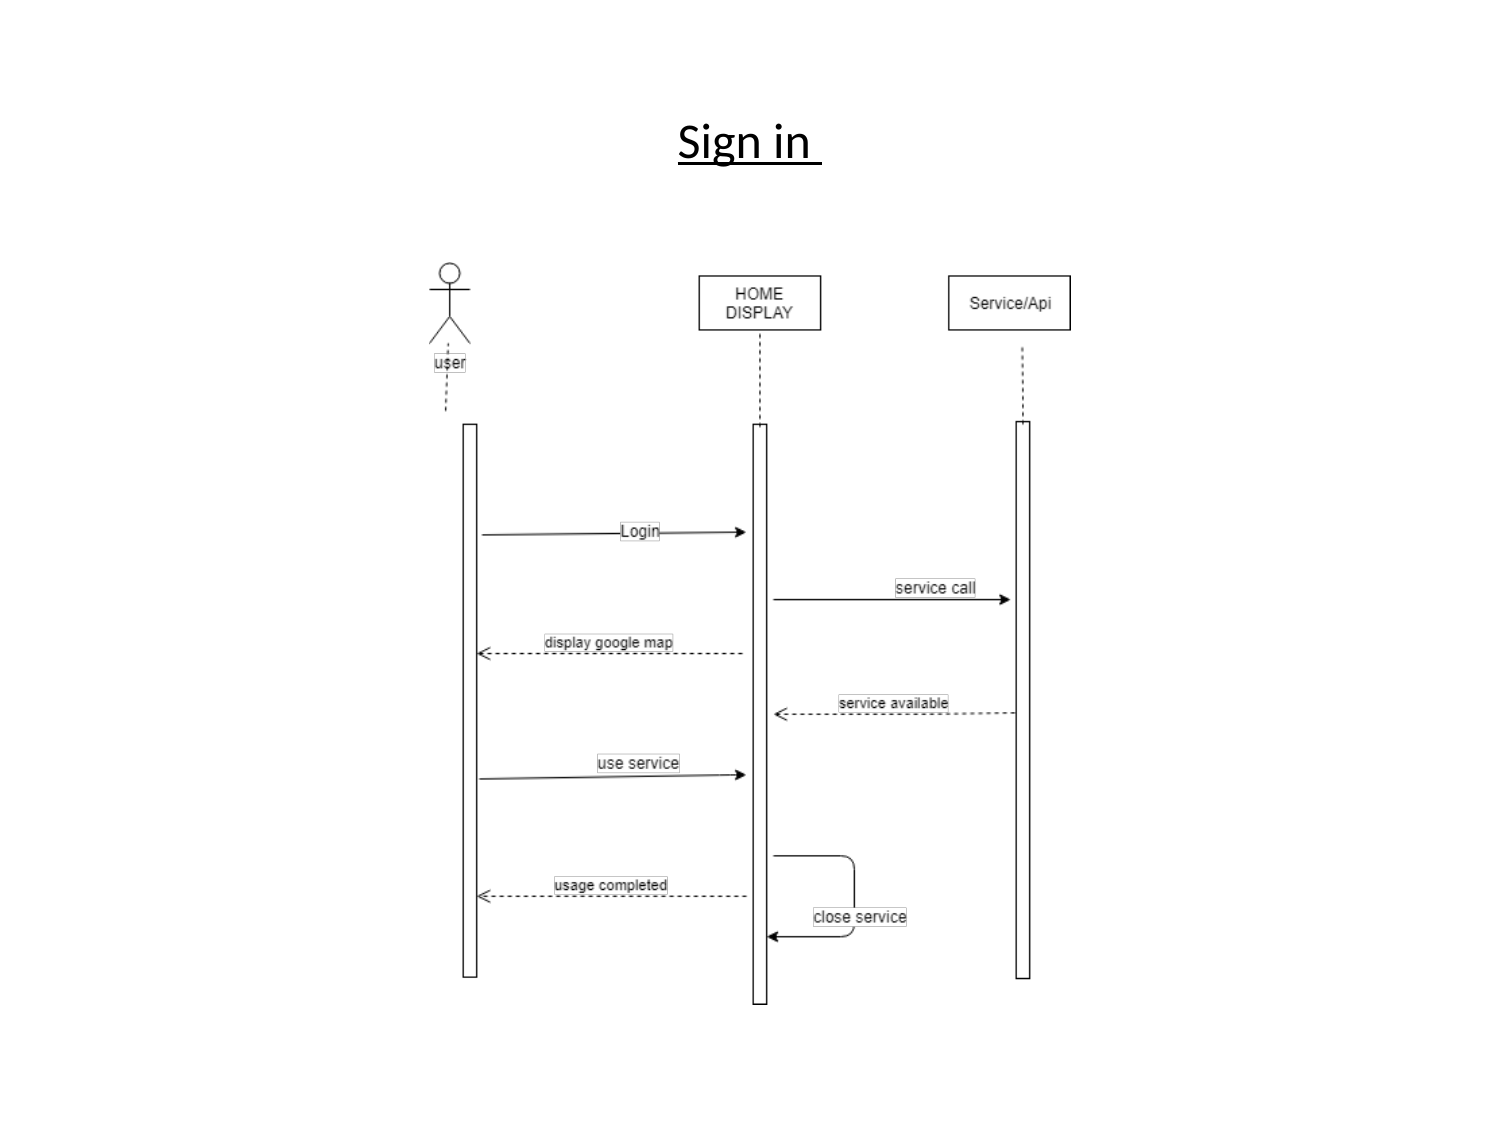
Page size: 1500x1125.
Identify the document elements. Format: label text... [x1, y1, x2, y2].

title Sign in [75, 45, 1425, 233]
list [429, 262, 1071, 1006]
